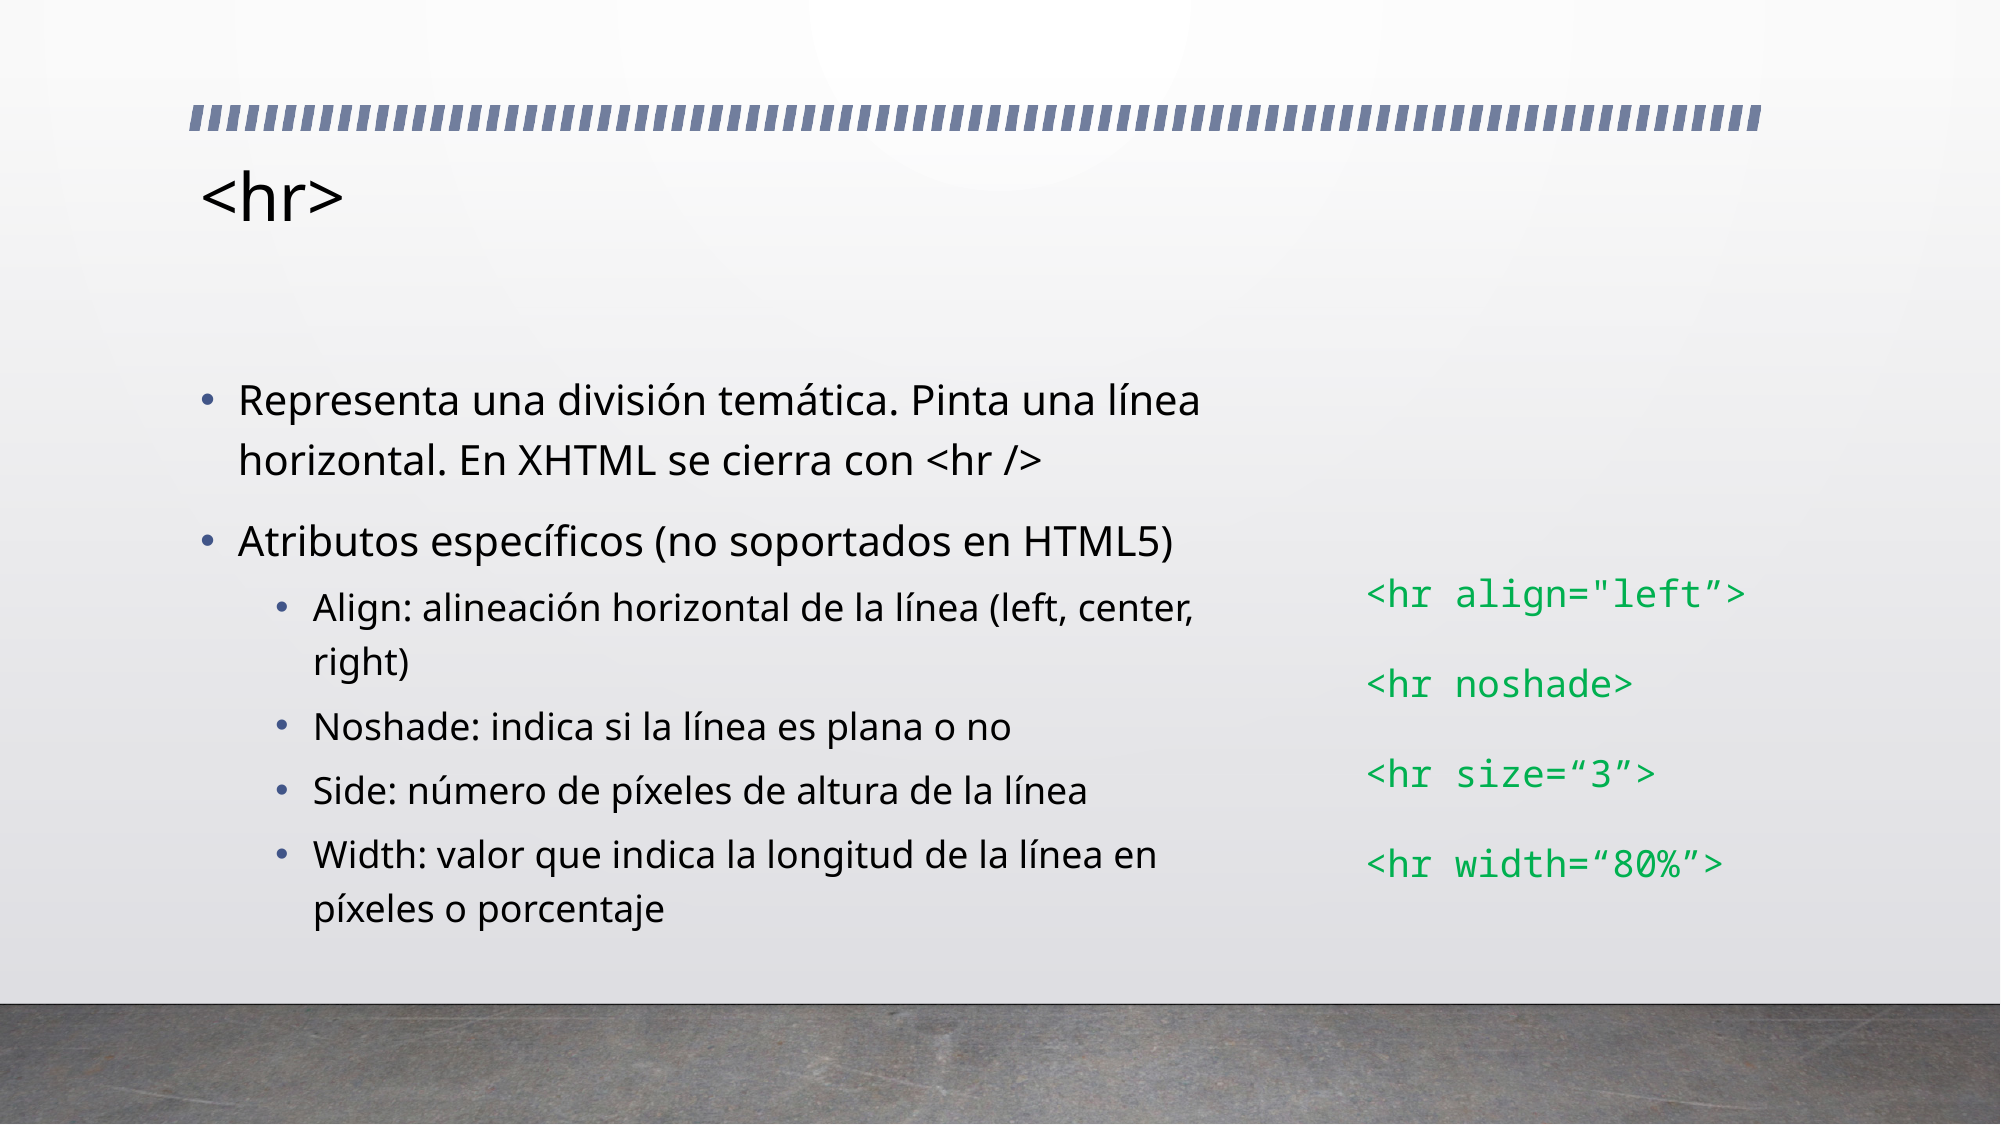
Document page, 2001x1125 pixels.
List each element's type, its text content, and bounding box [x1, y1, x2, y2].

text_box <hr align="left”> <hr noshade> <hr size=“3”> <hr width=“80%”> [1350, 562, 1815, 893]
title <hr> [185, 156, 1761, 329]
list Representa una división temática. Pinta una línea horizontal. En XHTML se cierra con <hr /> Atributos específicos (no soportados en HTML5) Align: alineación horizontal de la línea (left, center, right) Noshade: indica si la línea es plana o no Side: número de píxeles de altura de la línea Width: valor que indica la longitud de la línea en píxeles o porcentaje [185, 356, 1270, 969]
picture [0, 1004, 2000, 1124]
